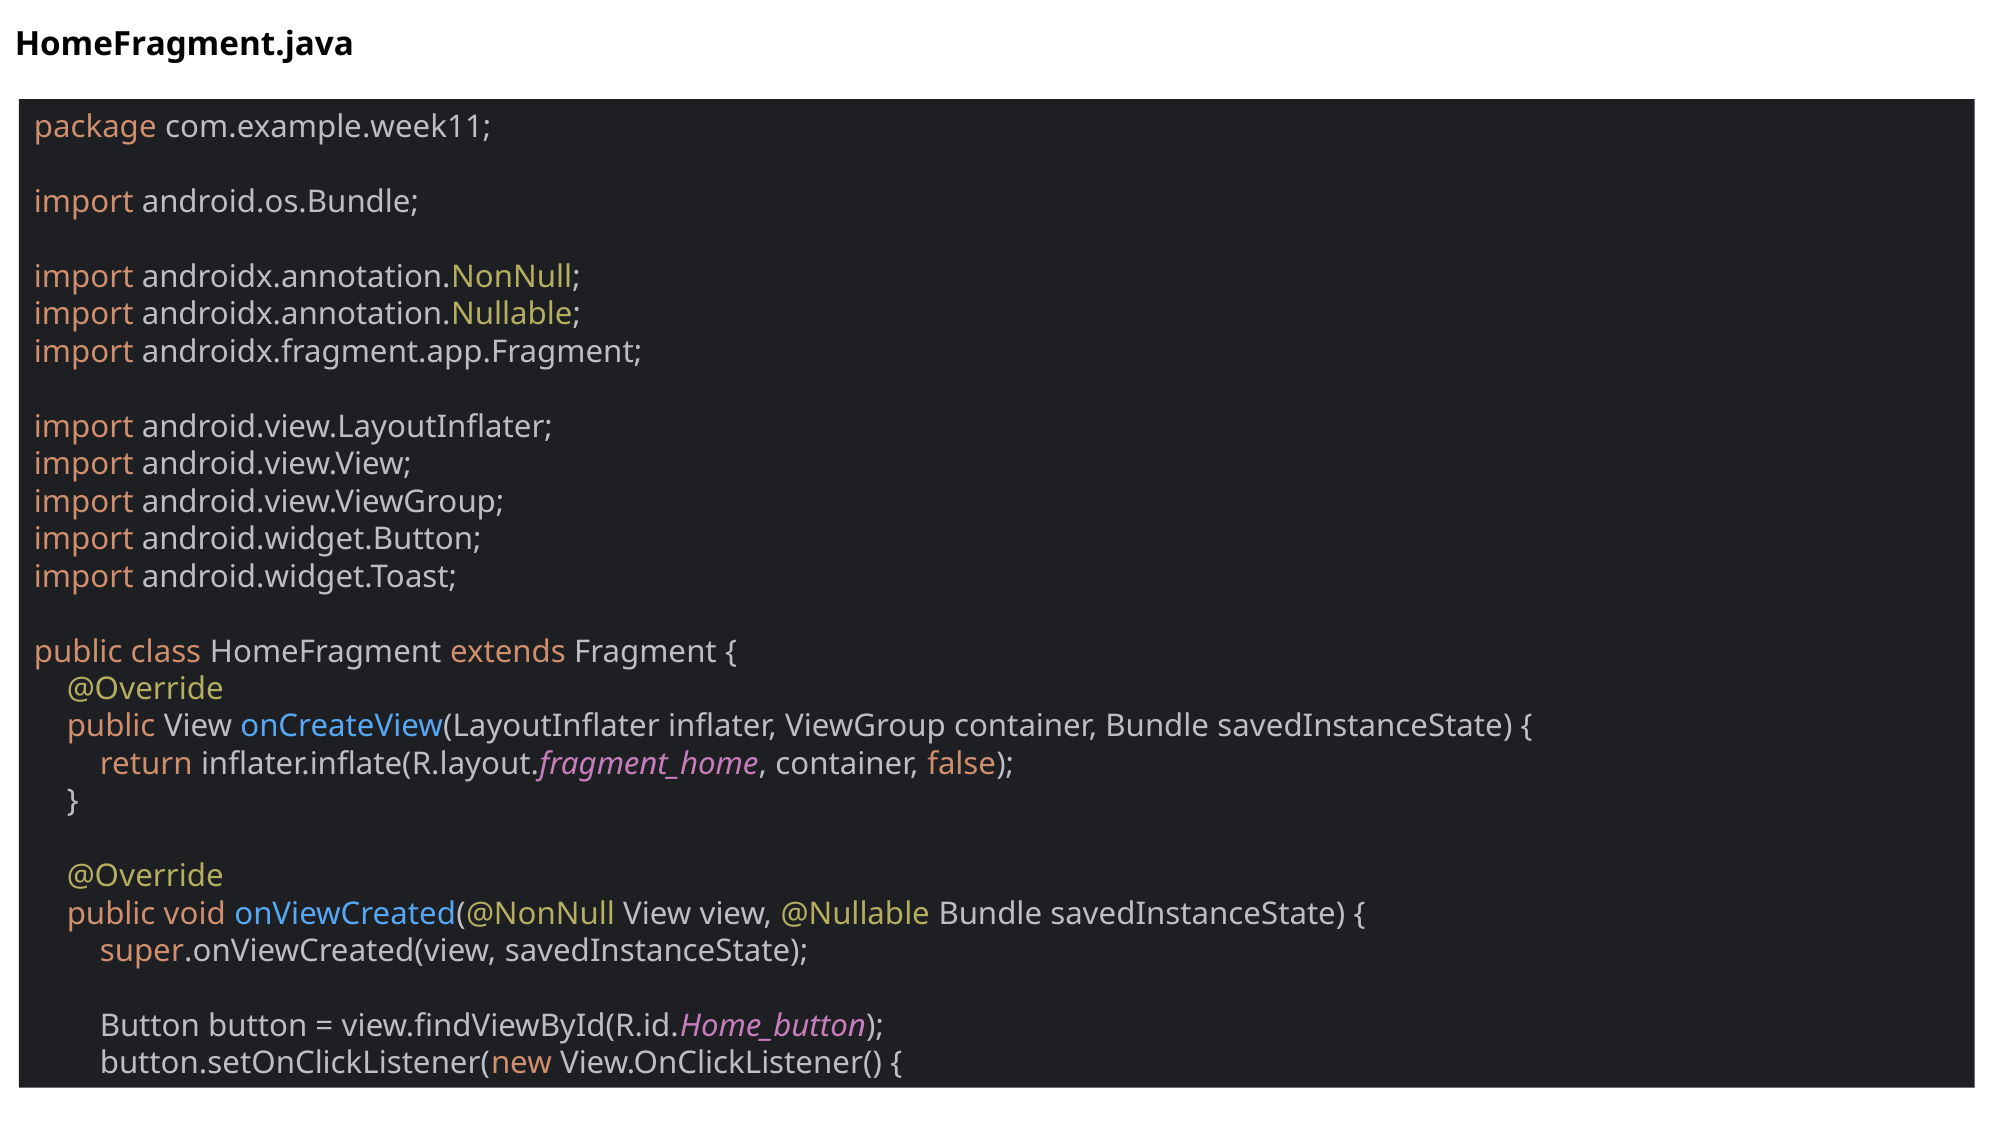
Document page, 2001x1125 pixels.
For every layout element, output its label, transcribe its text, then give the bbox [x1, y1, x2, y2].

text_box package com.example.week11; import android.os.Bundle; import androidx.annotation.NonNull; import androidx.annotation.Nullable; import androidx.fragment.app.Fragment; import android.view.LayoutInflater; import android.view.View; import android.view.ViewGroup; import android.widget.Button; import android.widget.Toast; public class HomeFragment extends Fragment { @Override public View onCreateView(LayoutInflater inflater, ViewGroup container, Bundle savedInstanceState) { return inflater.inflate(R.layout.fragment_home, container, false); } @Override public void onViewCreated(@NonNull View view, @Nullable Bundle savedInstanceState) { super.onViewCreated(view, savedInstanceState); Button button = view.findViewById(R.id.Home_button); button.setOnClickListener(new View.OnClickListener() { [18, 99, 1975, 1088]
text_box HomeFragment.java [0, 14, 643, 70]
